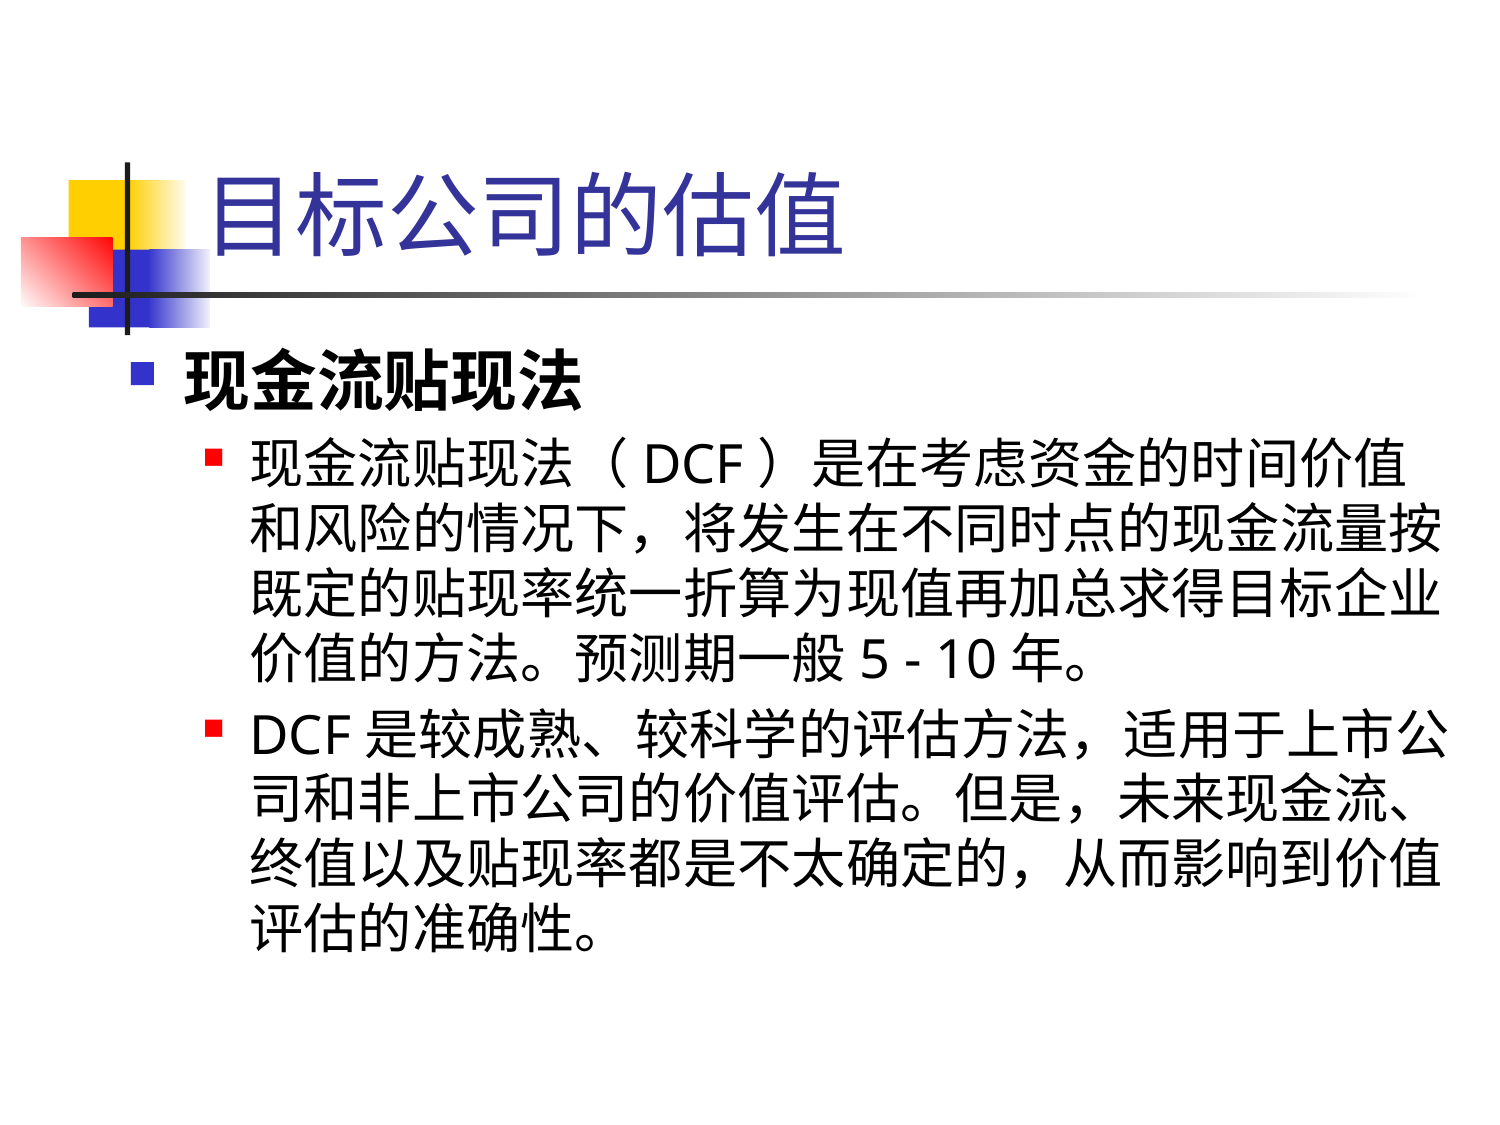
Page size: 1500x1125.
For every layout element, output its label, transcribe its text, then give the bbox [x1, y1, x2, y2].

title 目标公司的估值 [188, 34, 1468, 276]
list 现金流贴现法 现金流贴现法（DCF）是在考虑资金的时间价值和风险的情况下，将发生在不同时点的现金流量按既定的贴现率统一折算为现值再加总求得目标企业价值的方法。预测期一般5 - 10年。 DCF是较成熟、较科学的评估方法，适用于上市公司和非上市公司的价值评估。但是，未来现金流、终值以及贴现率都是不太确定的，从而影响到价值评估的准确性。 [112, 330, 1470, 1007]
